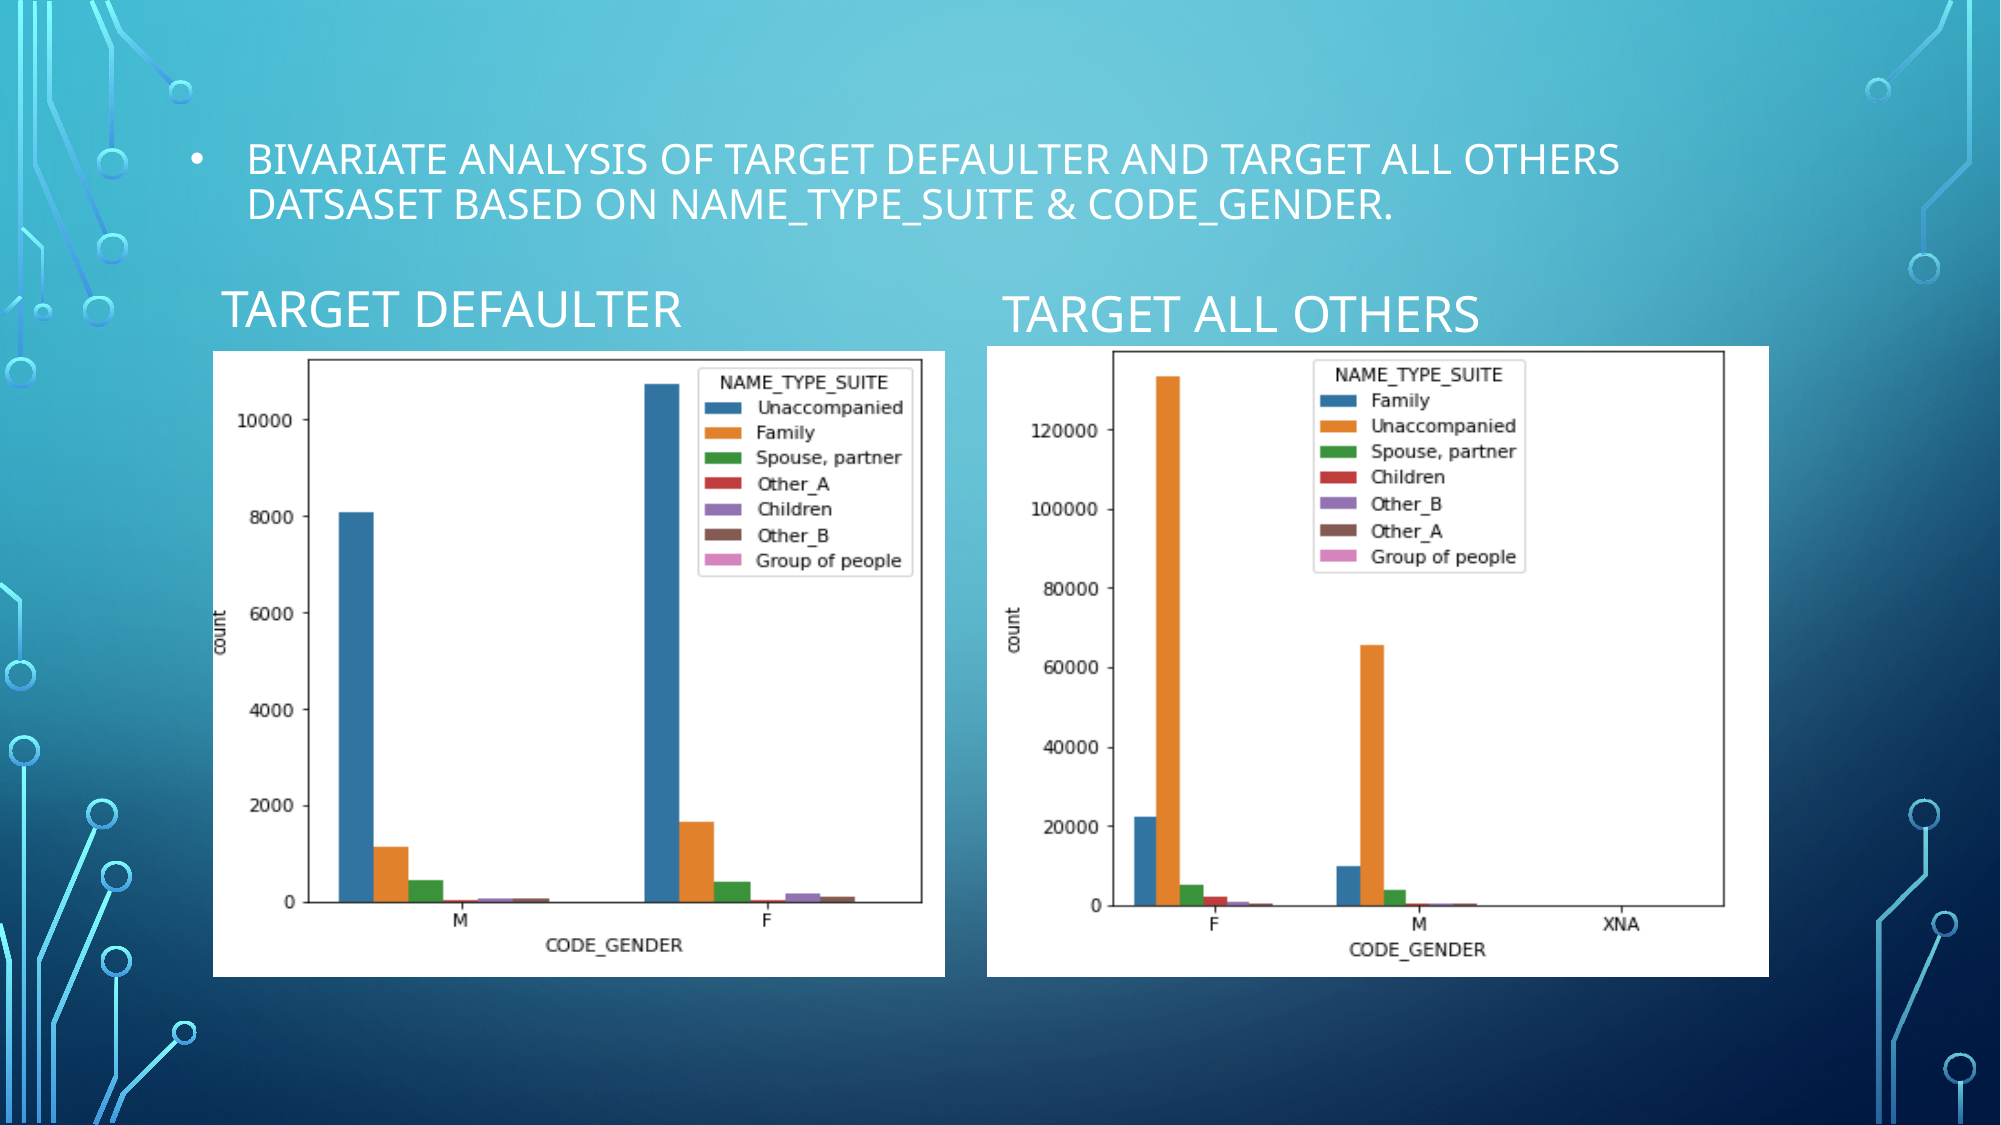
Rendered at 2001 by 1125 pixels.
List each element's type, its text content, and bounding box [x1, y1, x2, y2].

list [213, 350, 945, 978]
title Bivariate analysis of target defaulter and target all others datsaset based on name_type_suite & code_gender. [174, 101, 1800, 265]
list Target defaulter [205, 269, 969, 347]
list Target all others [987, 278, 1750, 346]
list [987, 346, 1769, 978]
